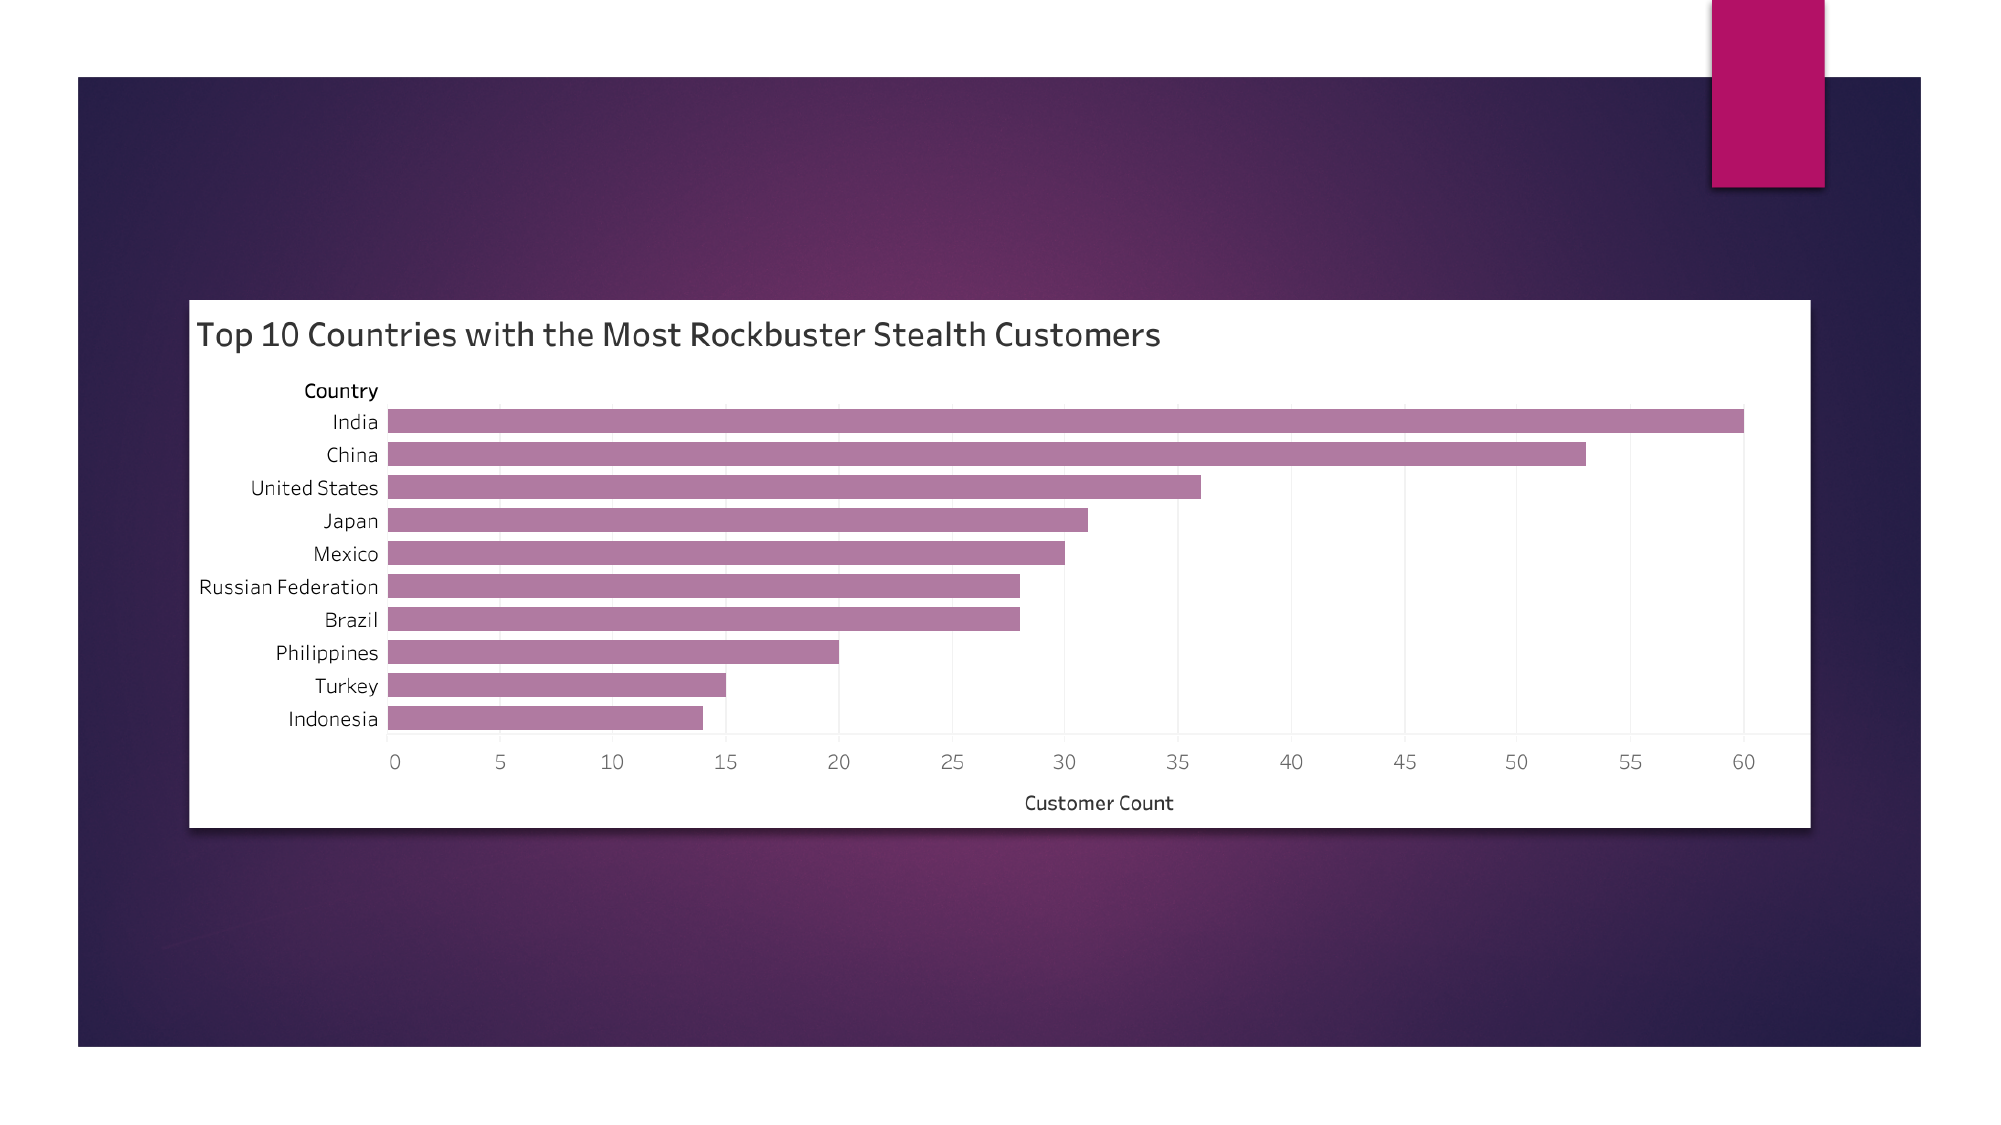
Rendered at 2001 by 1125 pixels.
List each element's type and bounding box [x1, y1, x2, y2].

picture [189, 300, 1811, 828]
text_box [0, 0, 2000, 1125]
